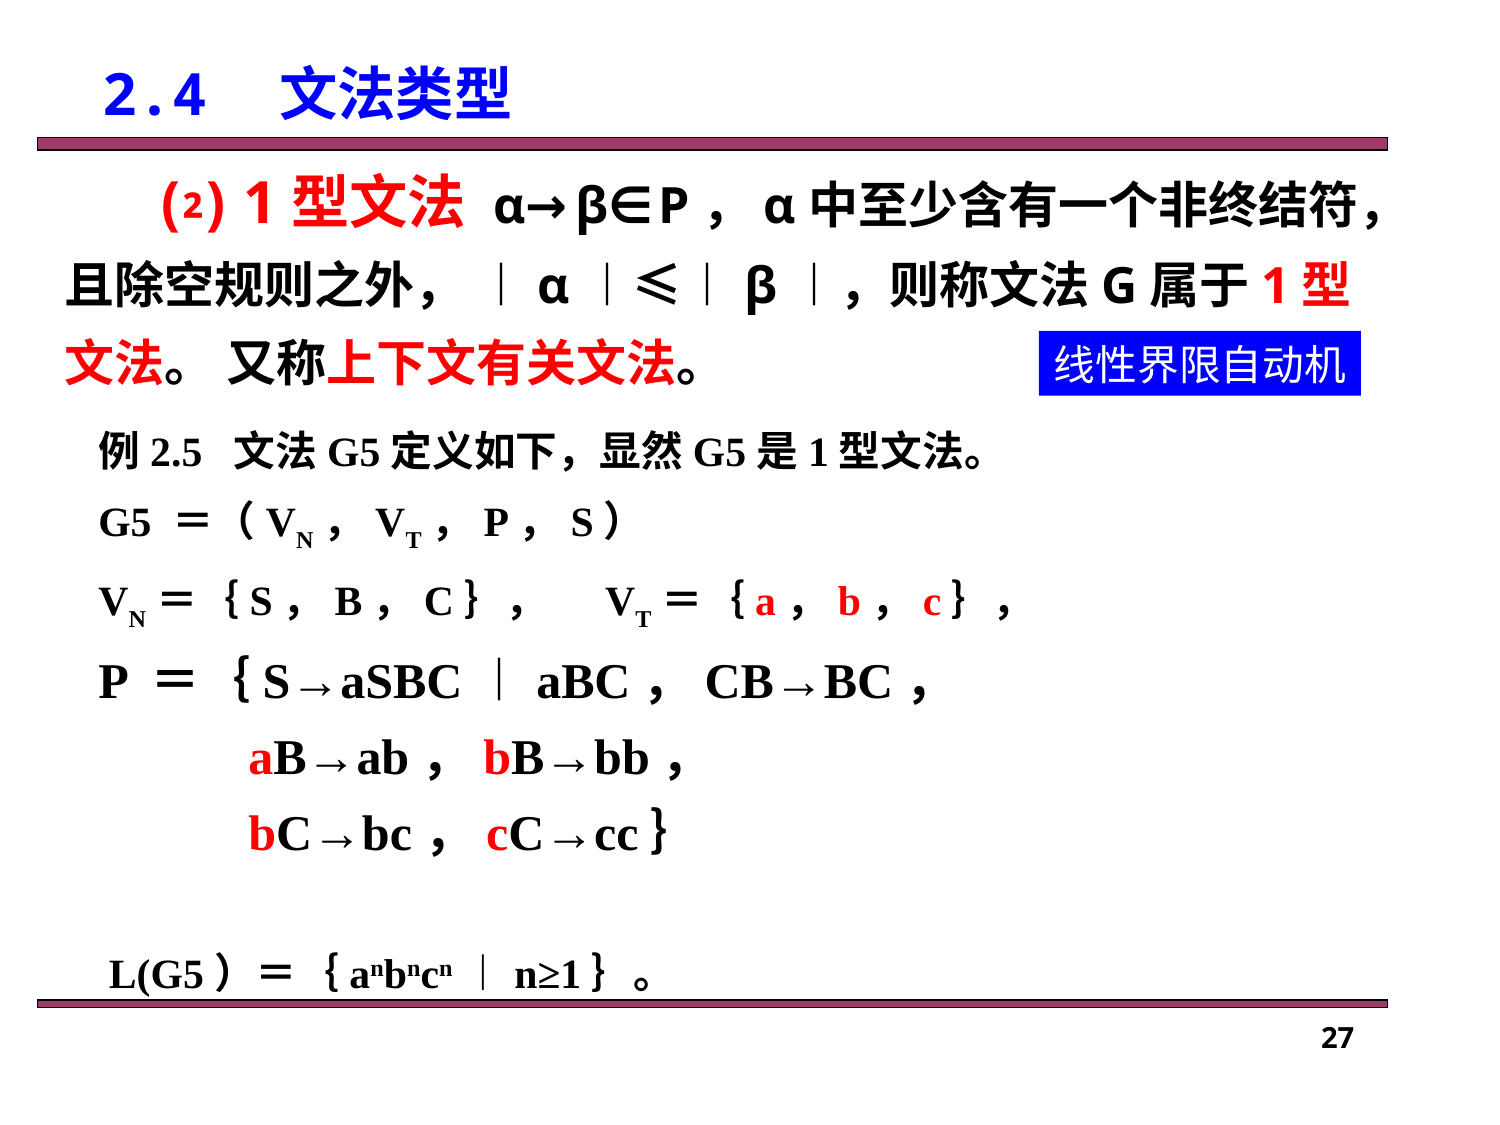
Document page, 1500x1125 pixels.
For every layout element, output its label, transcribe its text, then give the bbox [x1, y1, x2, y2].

text_box 2.4 文法类型 [87, 49, 549, 138]
slide_number 27 [1162, 1012, 1500, 1075]
text_box 例2.5 文法G5定义如下，显然G5是1型文法。 G5 ＝（VN，VT，P，S） VN＝｛S，B，C｝， VT＝｛a，b，c｝， P ＝｛S→aSBC︱aBC，CB→BC， aB→ab，bB→bb， bC→bc，cC→cc｝ L(G5）＝｛anbncn︱n≥1｝。 [83, 407, 1338, 1005]
text_box 线性界限自动机 [1038, 330, 1361, 396]
